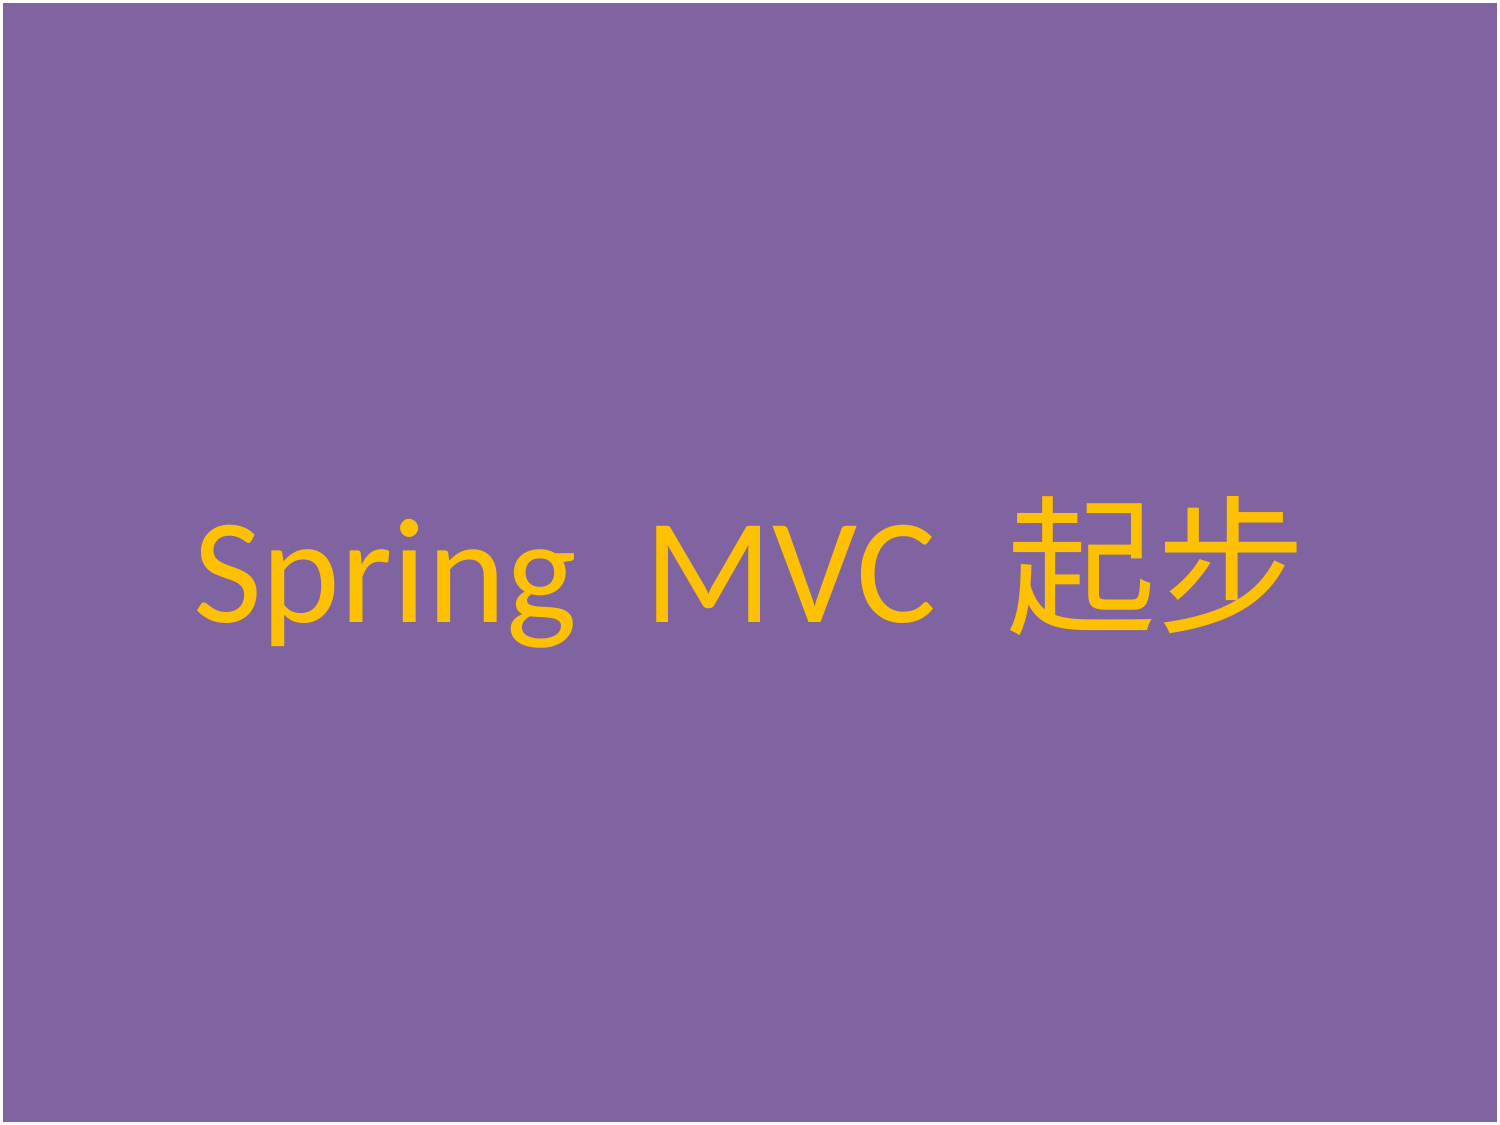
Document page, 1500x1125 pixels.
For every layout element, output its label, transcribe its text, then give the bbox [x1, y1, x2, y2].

text_box Spring MVC 起步 [0, 0, 1500, 1125]
